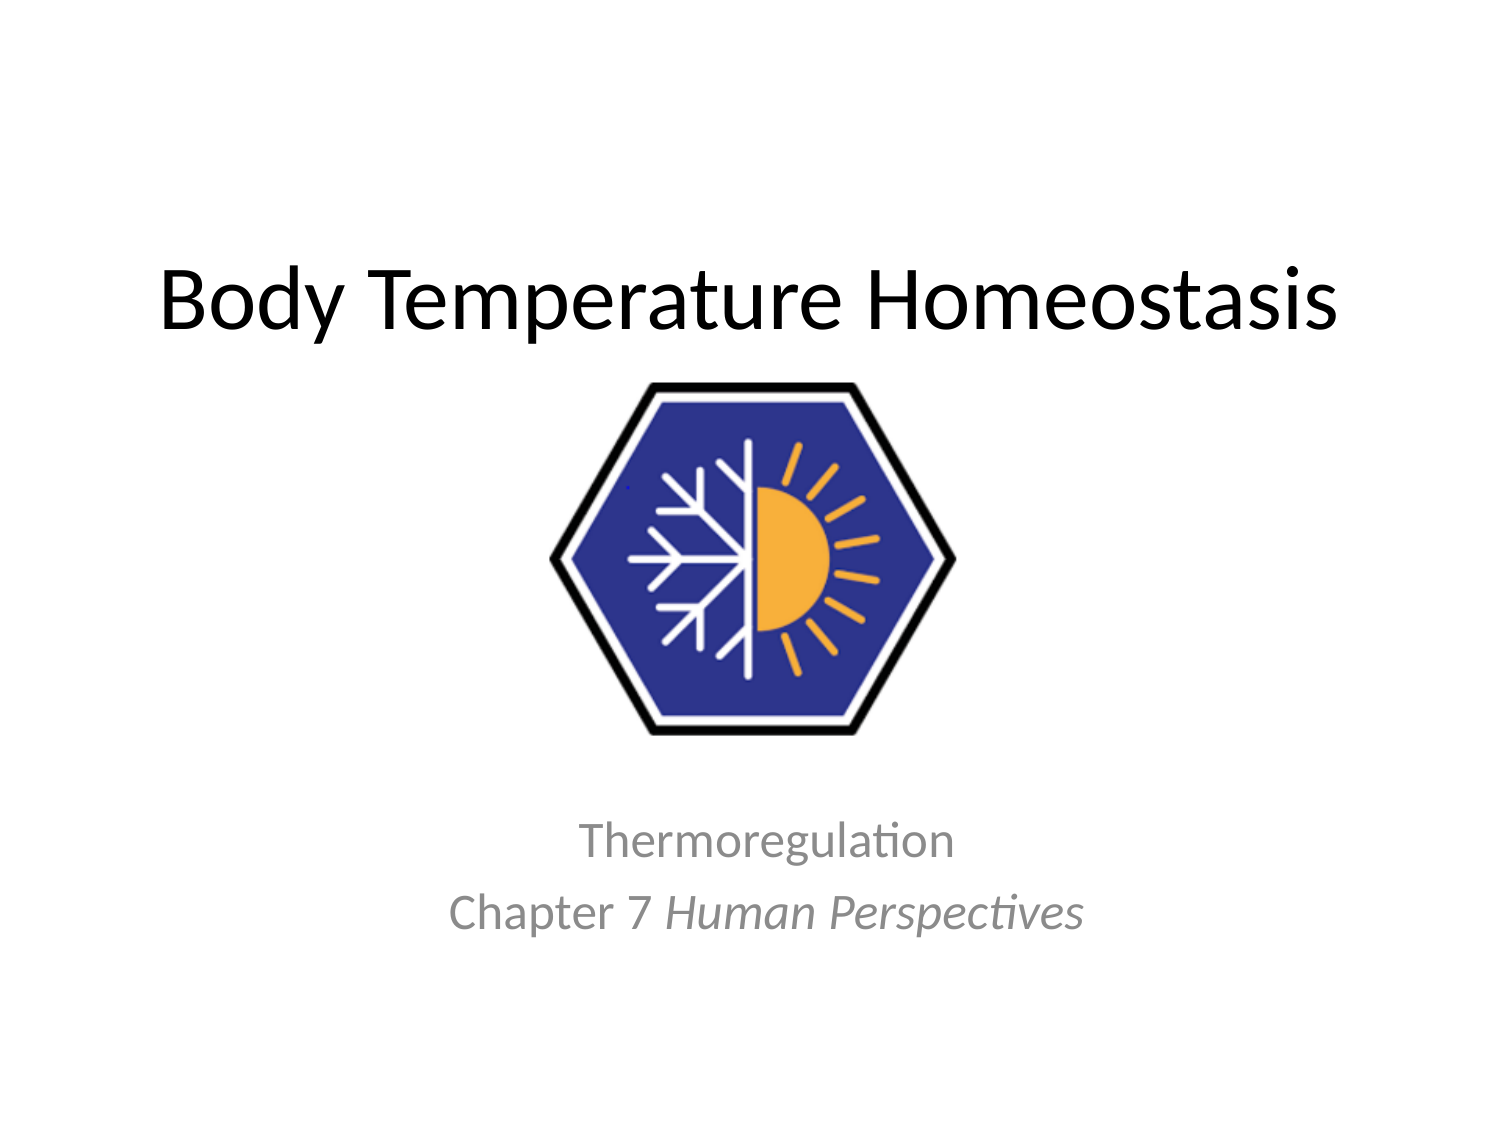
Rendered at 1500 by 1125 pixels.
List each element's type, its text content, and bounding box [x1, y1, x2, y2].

subtitle Thermoregulation Chapter 7 Human Perspectives [242, 798, 1293, 949]
picture [530, 364, 969, 761]
title Body Temperature Homeostasis [112, 172, 1388, 414]
